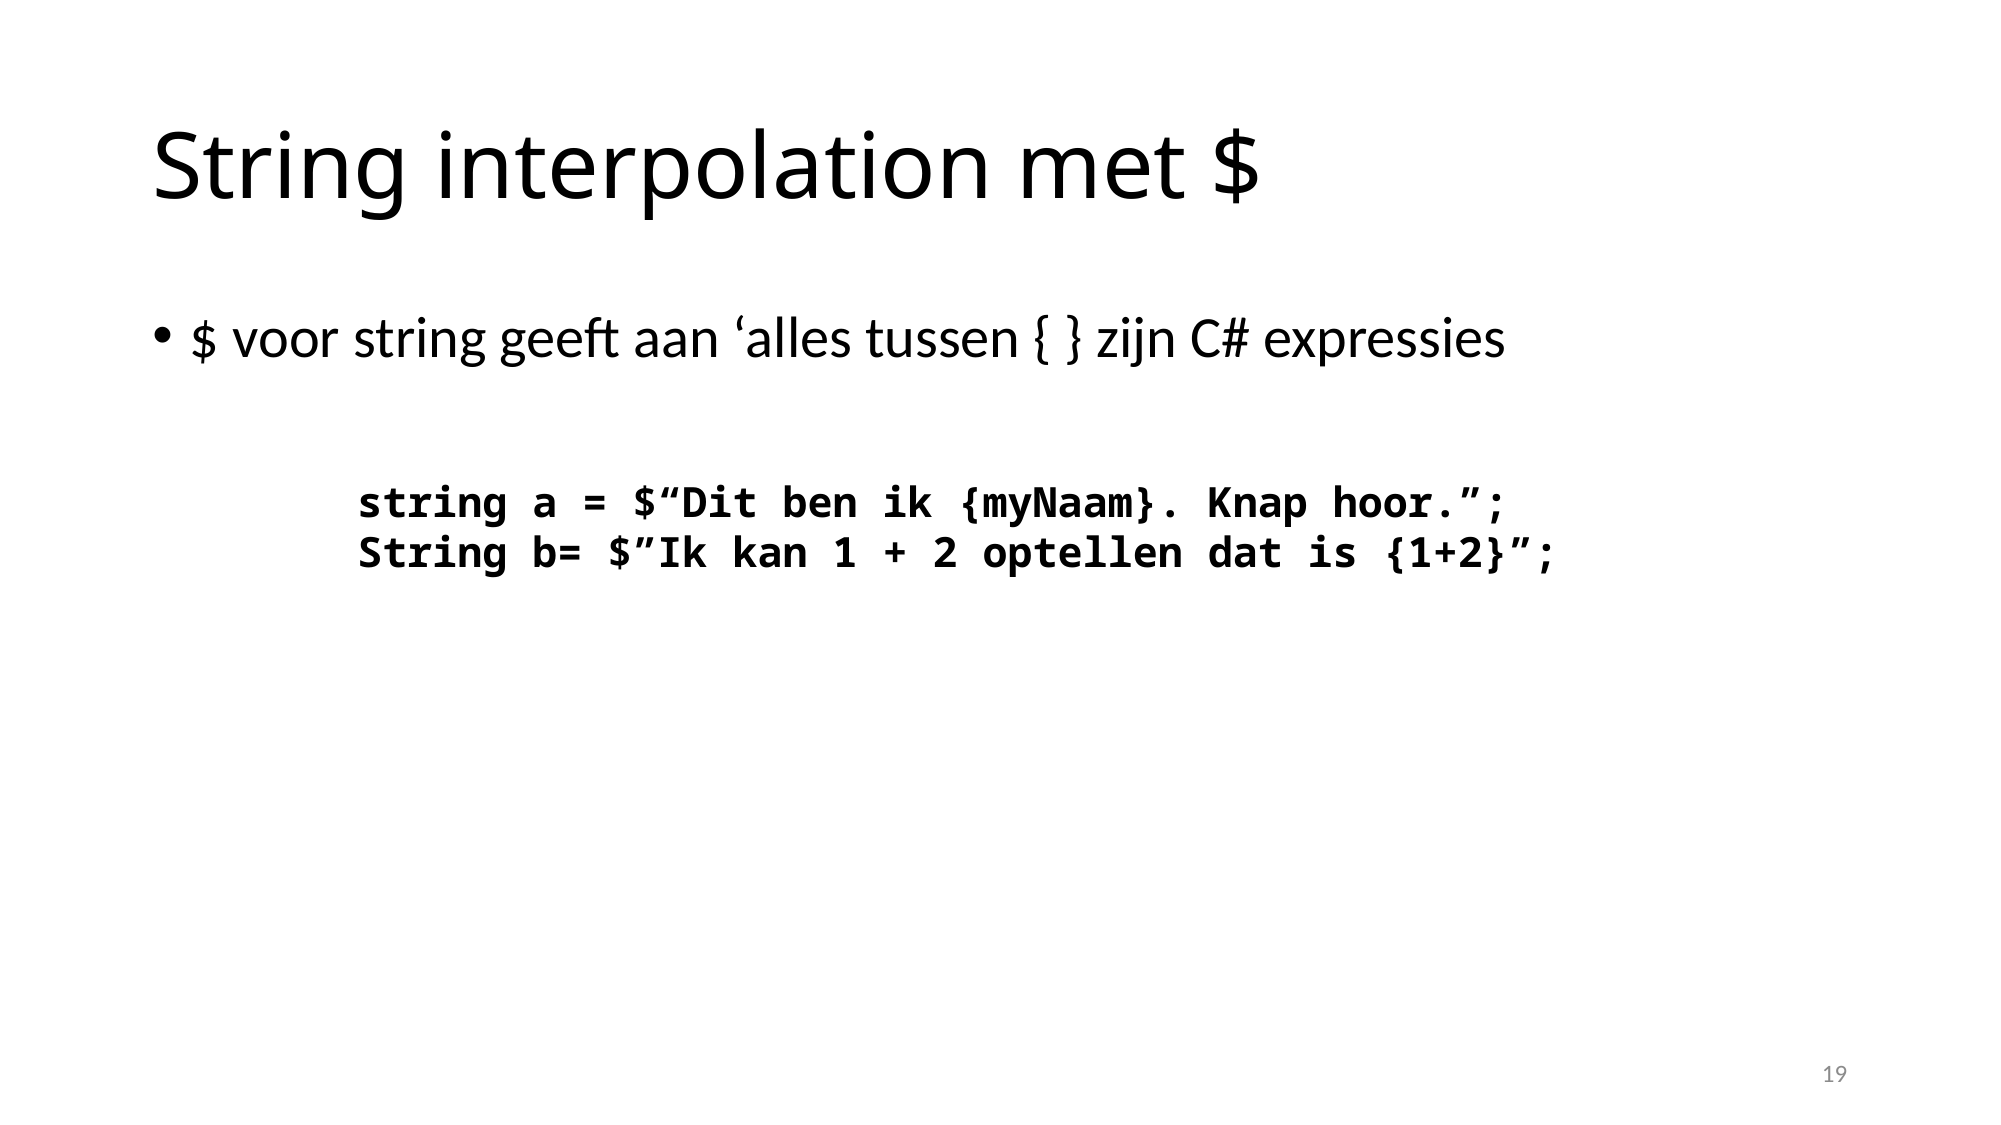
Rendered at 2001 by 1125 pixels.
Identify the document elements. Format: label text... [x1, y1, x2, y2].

slide_number 19 [1412, 1042, 1863, 1103]
text_box string a = $“Dit ben ik {myNaam}. Knap hoor.”; String b= $”Ik kan 1 + 2 optellen dat is {1+2}”; [267, 467, 1654, 583]
list $ voor string geeft aan ‘alles tussen { } zijn C# expressies [137, 299, 1863, 1014]
title String interpolation met $ [137, 59, 1863, 278]
